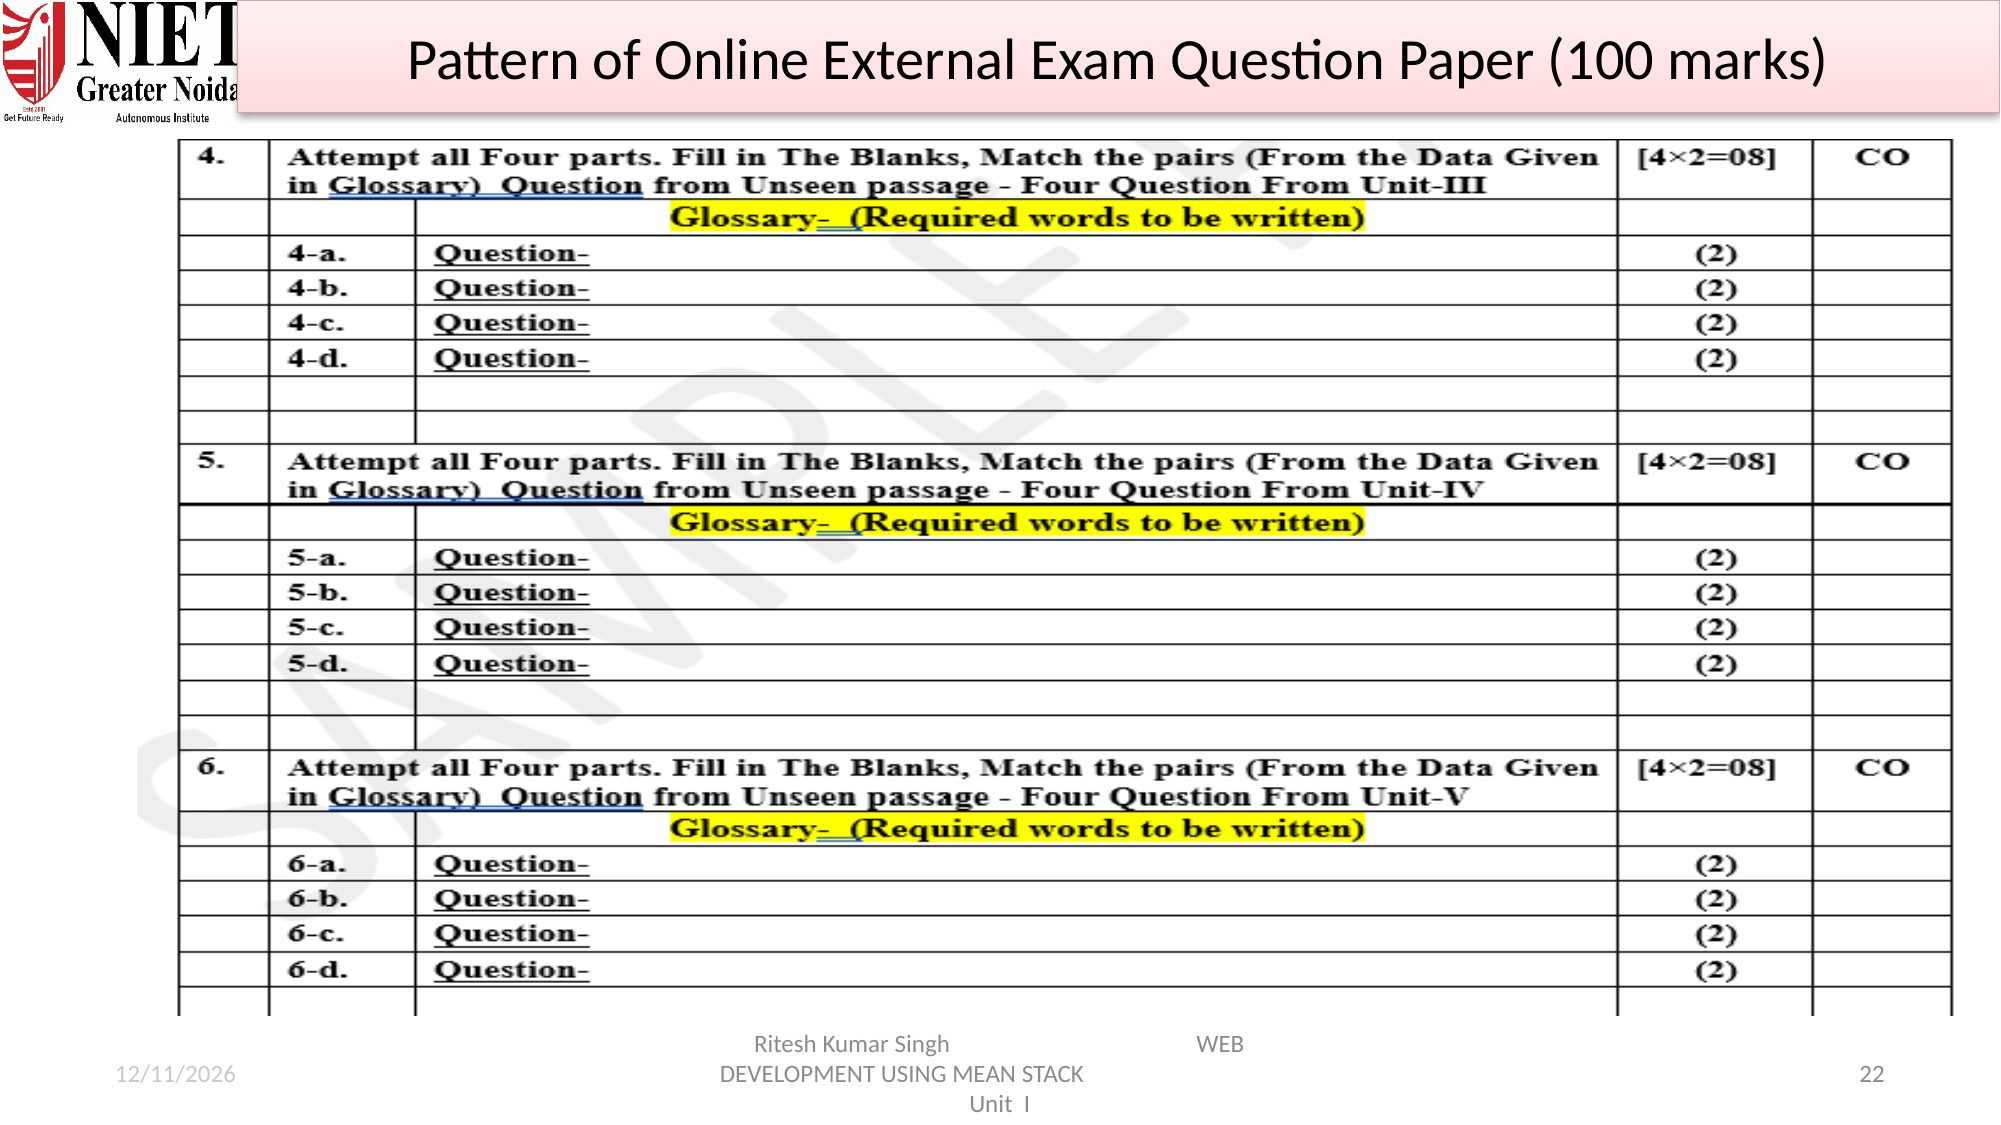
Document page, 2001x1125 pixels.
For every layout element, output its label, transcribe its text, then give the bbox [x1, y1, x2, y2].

picture [137, 139, 2000, 1017]
text_box Pattern of Online External Exam Question Paper (100 marks) [237, 0, 2000, 113]
picture [0, 0, 250, 125]
footer Ritesh Kumar Singh WEB DEVELOPMENT USING MEAN STACK Unit I [683, 1042, 1317, 1103]
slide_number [99, 1042, 567, 1103]
slide_number 22 [1433, 1042, 1900, 1103]
